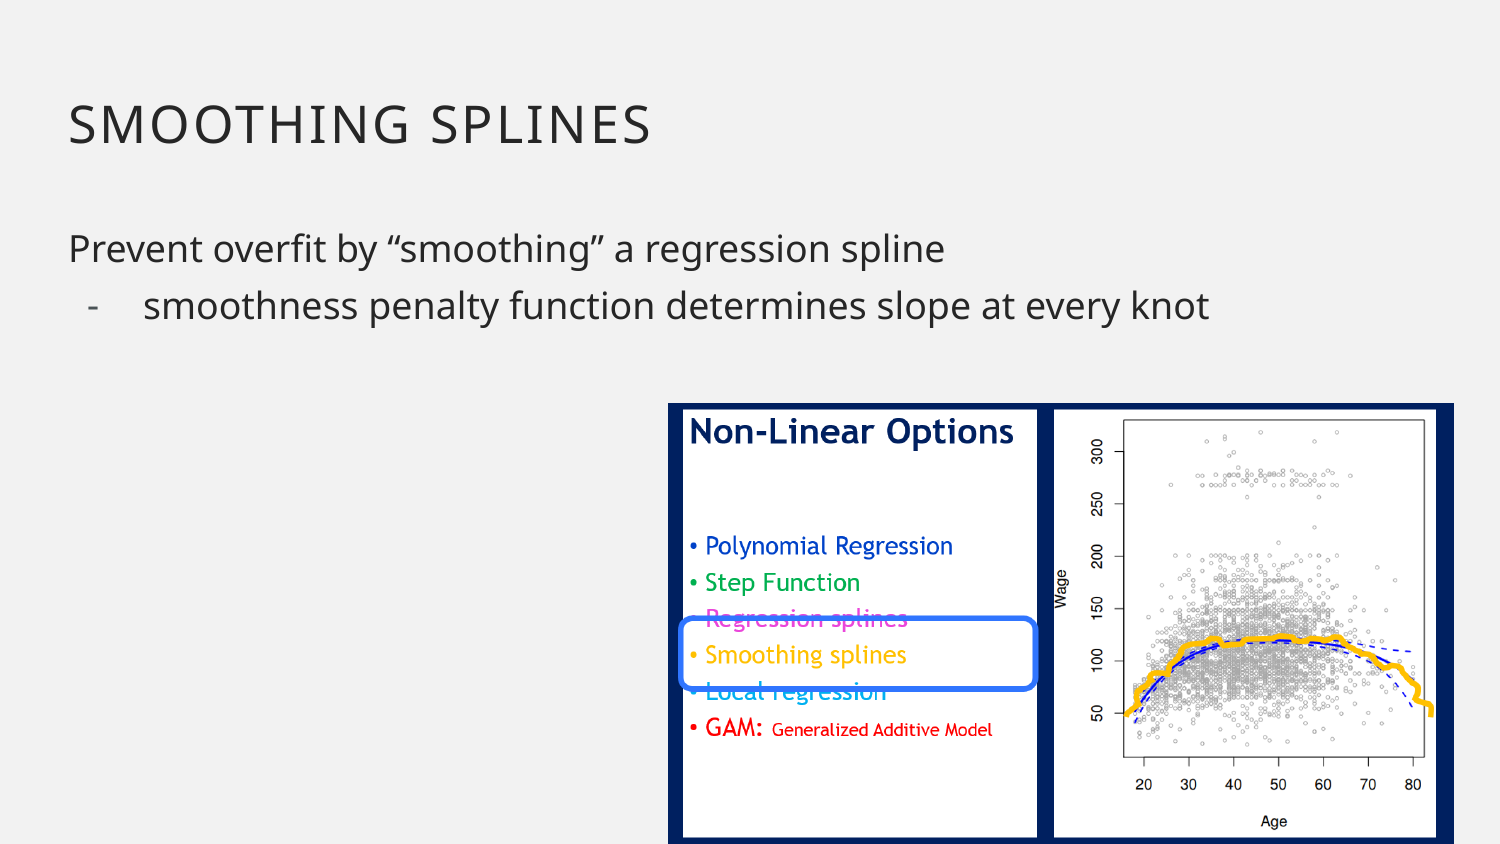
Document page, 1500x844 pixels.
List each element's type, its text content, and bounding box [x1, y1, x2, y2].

picture [668, 403, 1454, 844]
list Prevent overfit by “smoothing” a regression spline smoothness penalty function determines slope at every knot [56, 224, 1351, 760]
title Smoothing Splines [54, 42, 1353, 211]
